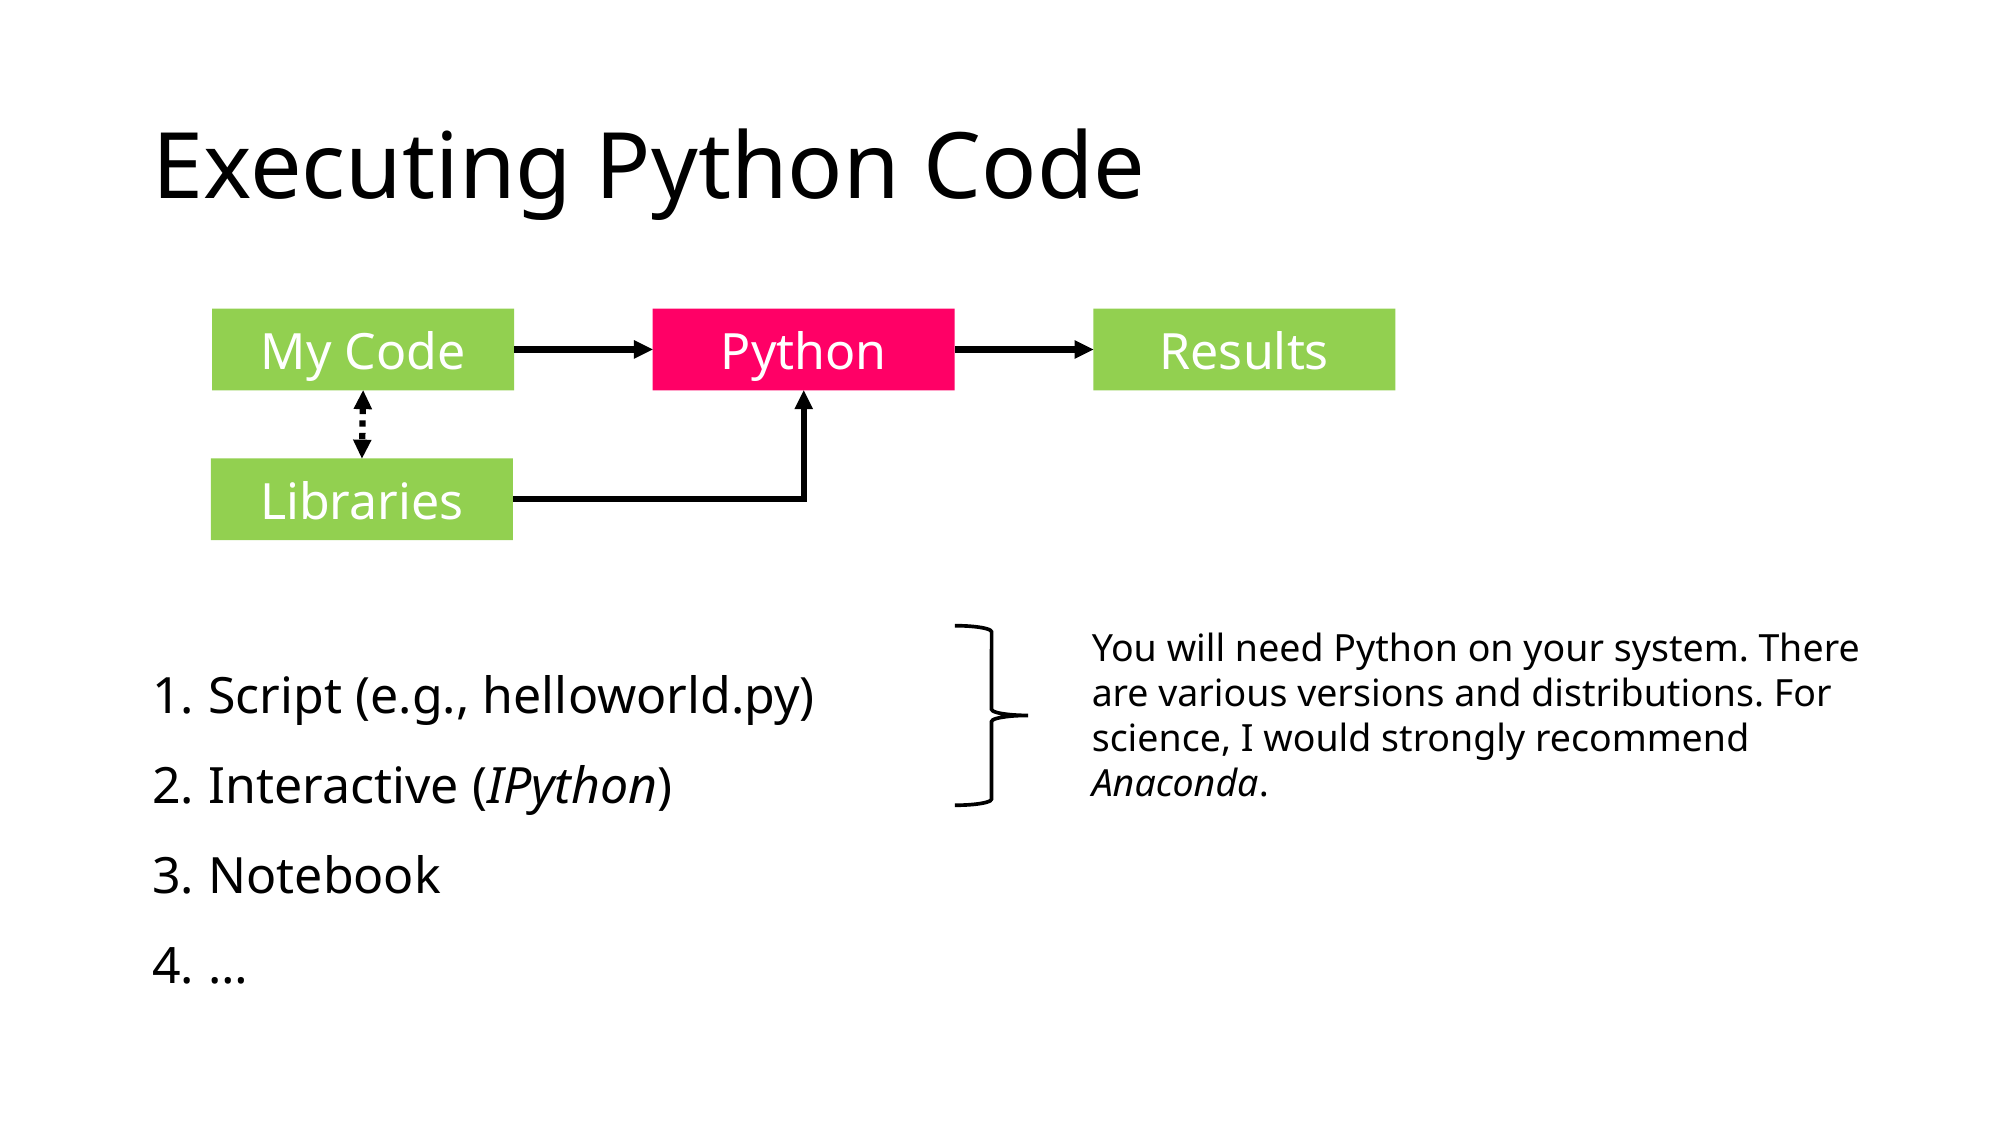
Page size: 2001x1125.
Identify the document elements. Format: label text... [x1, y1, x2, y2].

text_box Libraries [210, 457, 514, 541]
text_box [513, 390, 804, 500]
text_box Python [652, 308, 956, 391]
text_box [954, 625, 1029, 806]
title Executing Python Code [137, 59, 1863, 278]
text_box Results [1092, 308, 1396, 391]
text_box You will need Python on your system. There are various versions and distributions. For science, I would strongly recommend Anaconda. [1077, 616, 1905, 812]
text_box My Code [211, 308, 515, 391]
text_box Script (e.g., helloworld.py) Interactive (IPython) Notebook … [137, 625, 906, 1001]
